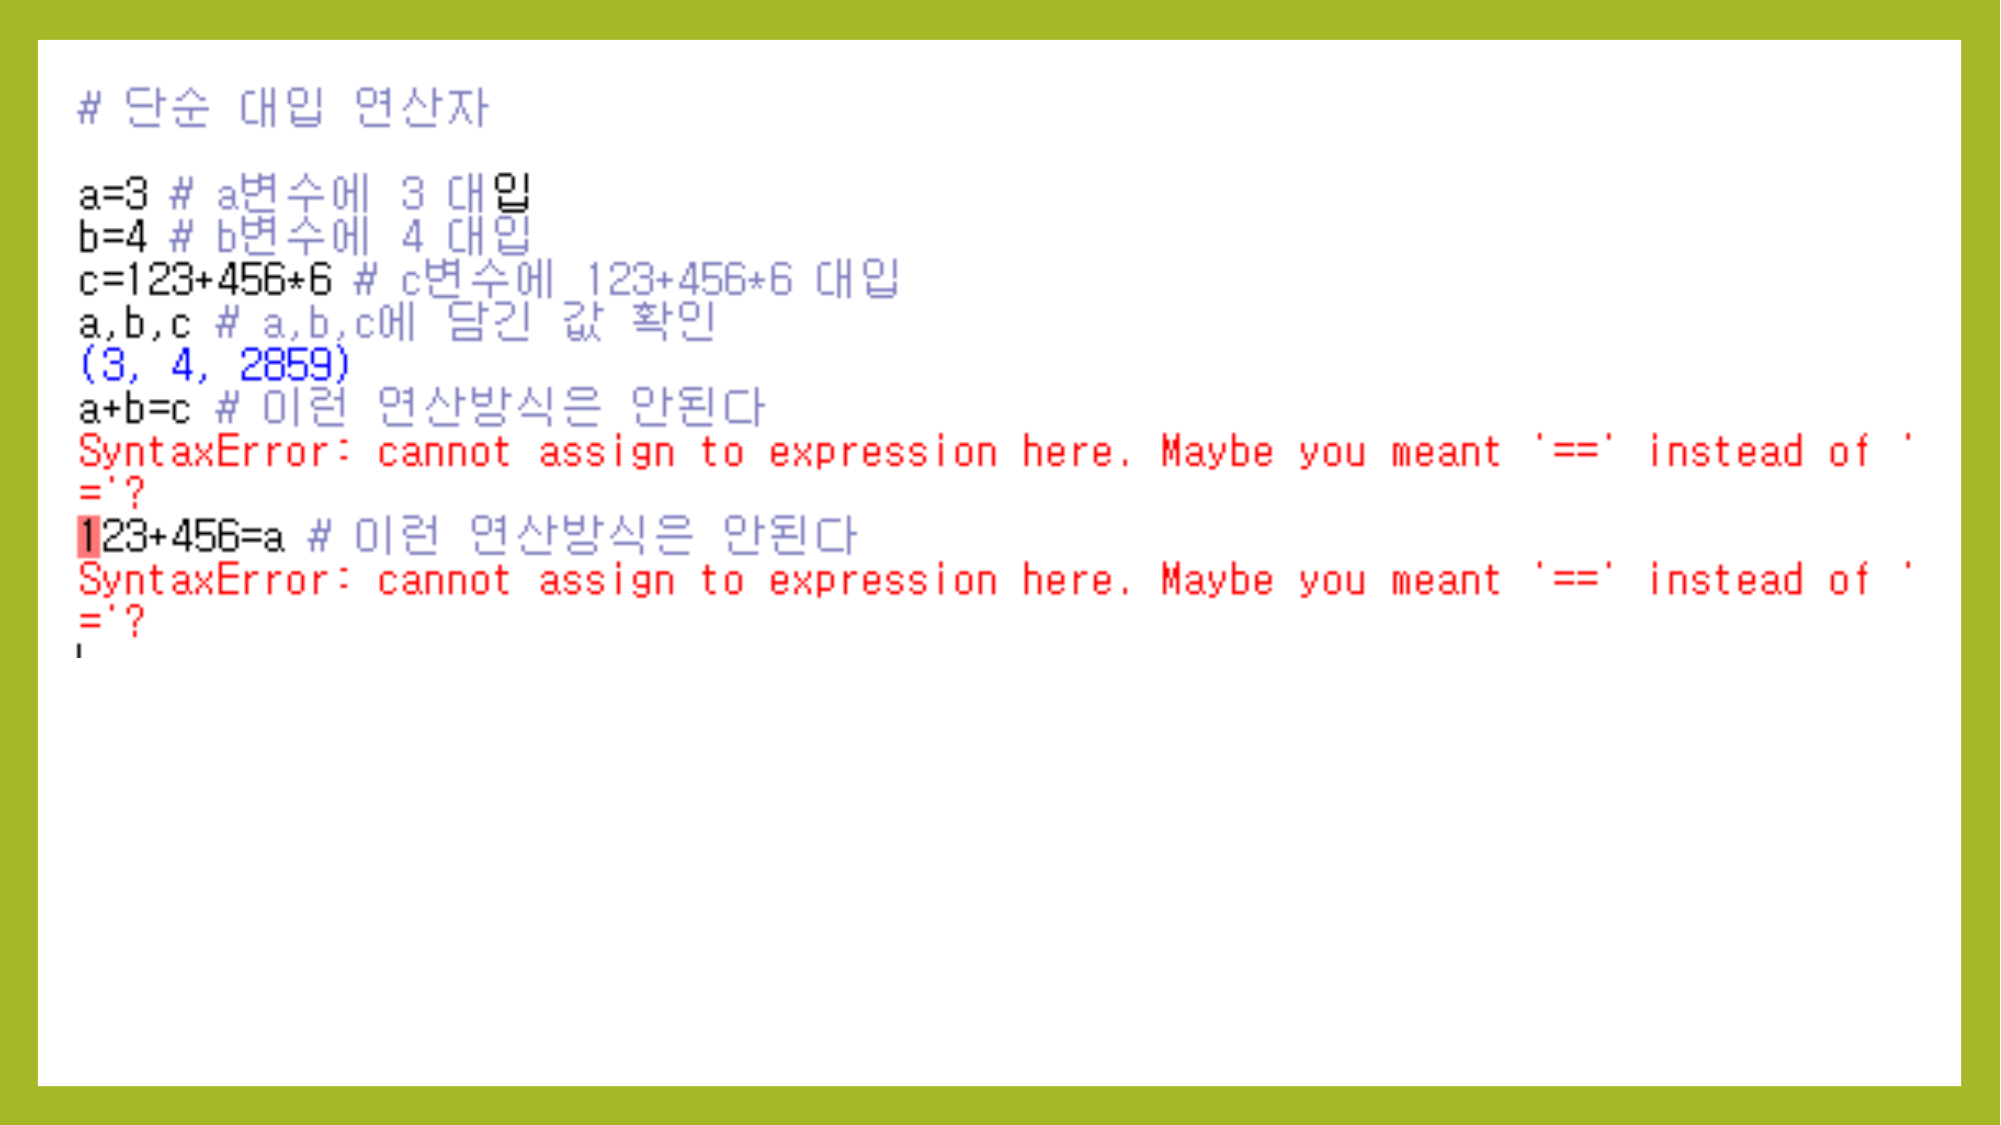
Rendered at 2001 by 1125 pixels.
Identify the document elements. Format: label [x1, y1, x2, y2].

picture [62, 68, 1935, 659]
